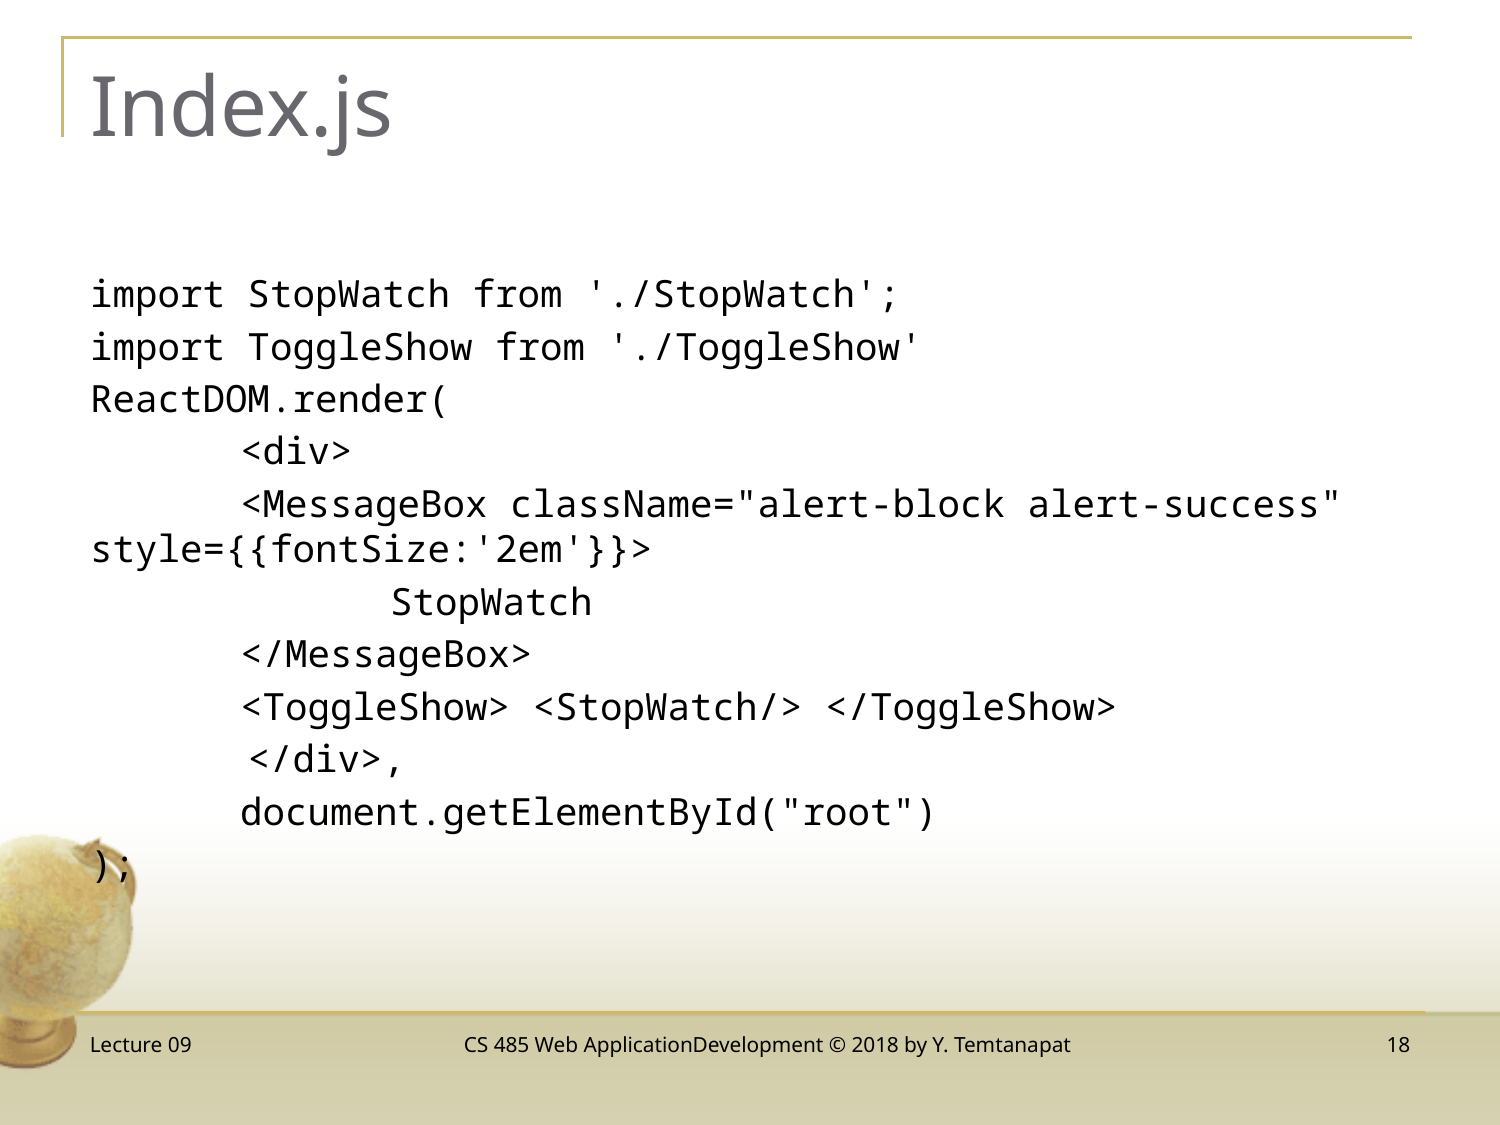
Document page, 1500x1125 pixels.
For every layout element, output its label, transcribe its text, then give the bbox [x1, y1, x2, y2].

slide_number 18 [1218, 1024, 1425, 1100]
title Index.js [74, 45, 1426, 233]
footer CS 485 Web ApplicationDevelopment © 2018 by Y. Temtanapat [316, 1024, 1218, 1100]
list import StopWatch from './StopWatch'; import ToggleShow from './ToggleShow' ReactDOM.render( <div> <MessageBox className="alert-block alert-success" style={{fontSize:'2em'}}> StopWatch </MessageBox> <ToggleShow> <StopWatch/> </ToggleShow> </div>, document.getElementById("root") ); [74, 262, 1426, 1006]
slide_number Lecture 09 [75, 1024, 316, 1100]
